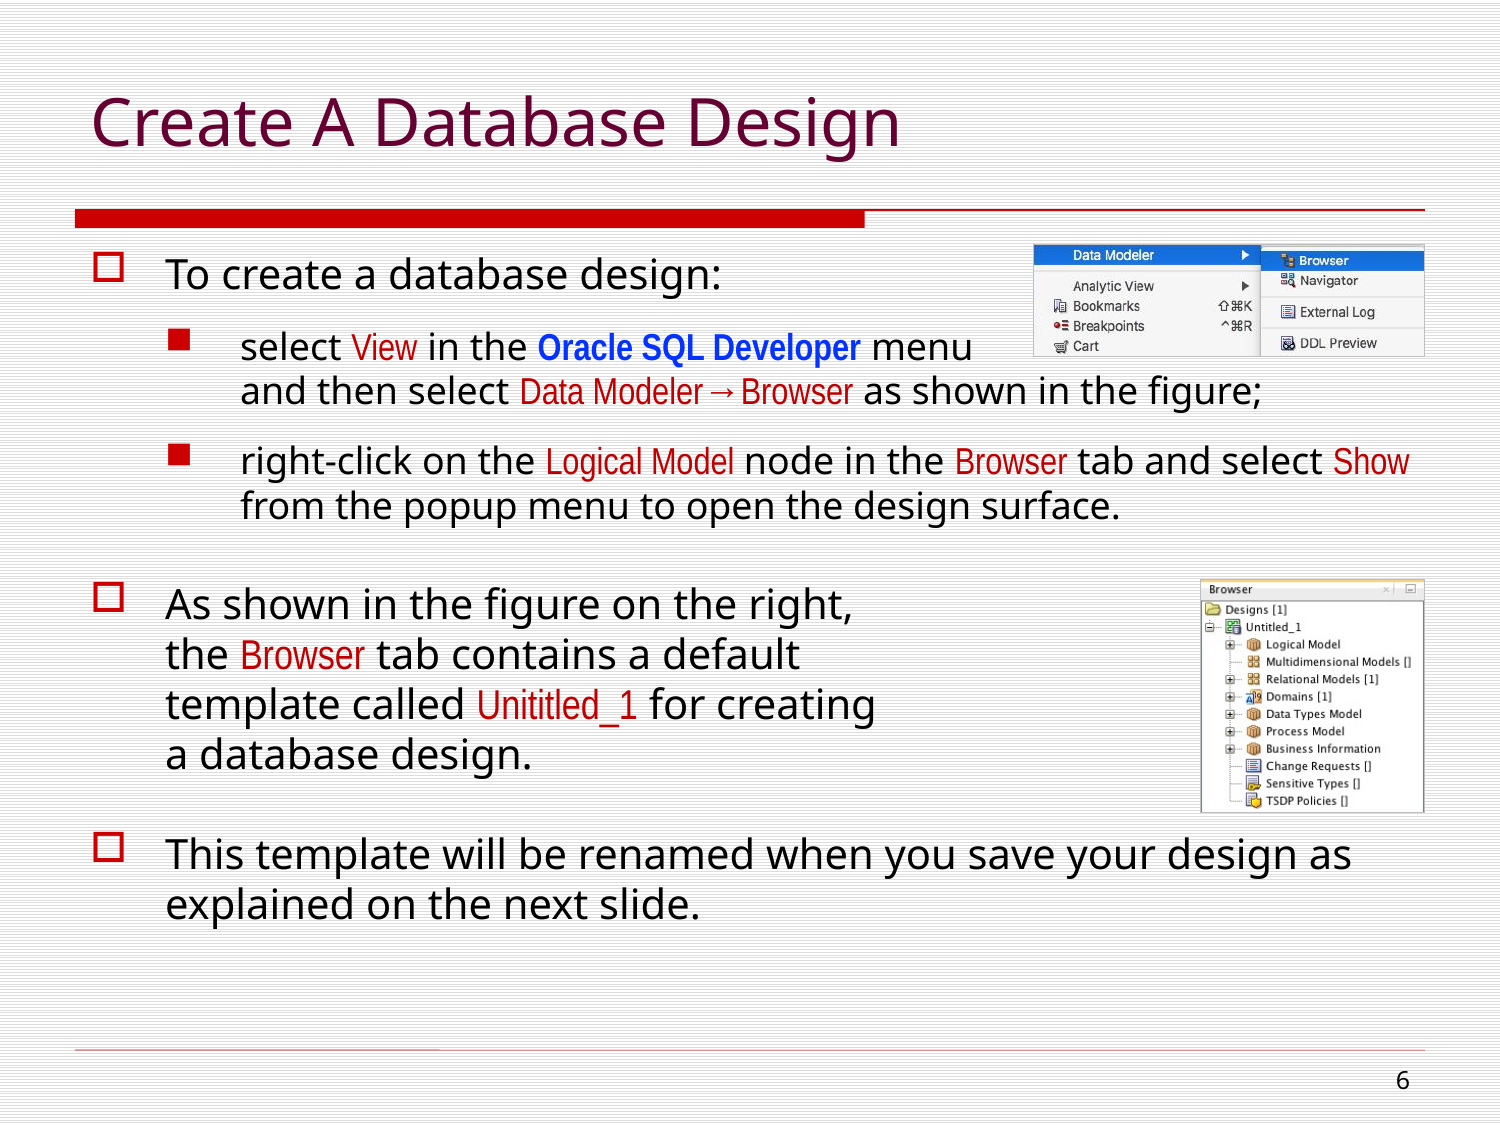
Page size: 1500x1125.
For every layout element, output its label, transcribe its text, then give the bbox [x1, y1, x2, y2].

list To create a database design: select View in the Oracle SQL Developer menu and then select Data Modeler→Browser as shown in the figure; right-click on the Logical Model node in the Browser tab and select Show from the popup menu to open the design surface. As shown in the figure on the right, the Browser tab contains a default template called Unititled_1 for creating a database design. This template will be renamed when you save your design as explained on the next slide. [75, 239, 1425, 1035]
slide_number 5 [1100, 1062, 1425, 1100]
picture [1199, 579, 1426, 813]
title Create A Database Design [75, 45, 1425, 195]
picture [1032, 244, 1426, 357]
